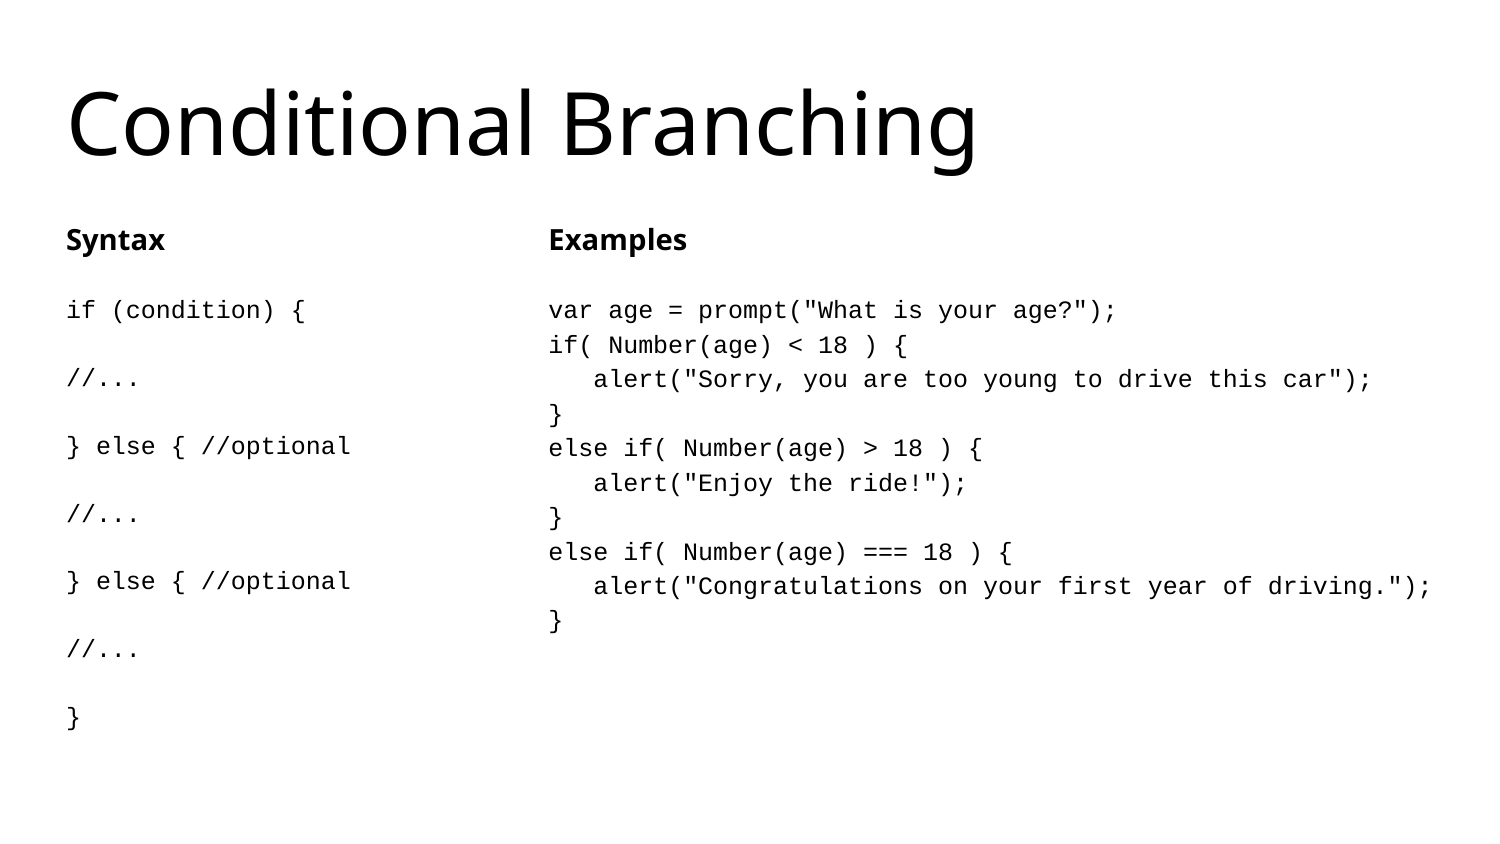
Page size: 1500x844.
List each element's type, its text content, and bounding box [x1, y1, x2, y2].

title Conditional Branching [51, 51, 1449, 189]
list Examples var age = prompt("What is your age?"); if( Number(age) < 18 ) { alert("Sorry, you are too young to drive this car"); } else if( Number(age) > 18 ) { alert("Enjoy the ride!"); } else if( Number(age) === 18 ) { alert("Congratulations on your first year of driving."); } [533, 200, 1480, 752]
list Syntax if (condition) { //... } else { //optional //... } else { //optional //... } [51, 200, 533, 752]
